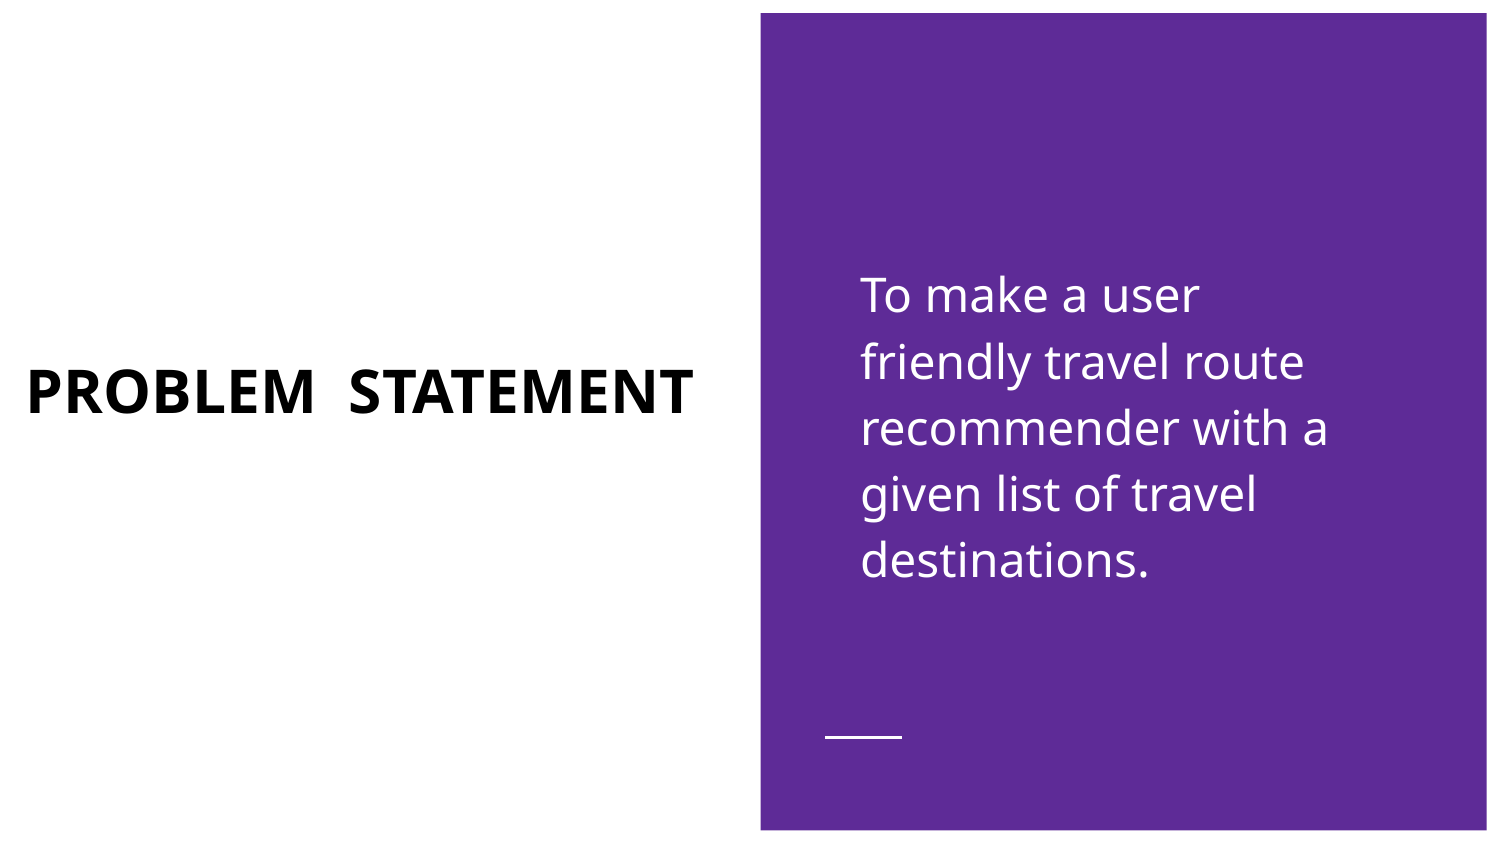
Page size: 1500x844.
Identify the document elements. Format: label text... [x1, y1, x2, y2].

title PROBLEM STATEMENT [10, 283, 770, 496]
list To make a user friendly travel route recommender with a given list of travel destinations. [770, 118, 1400, 725]
